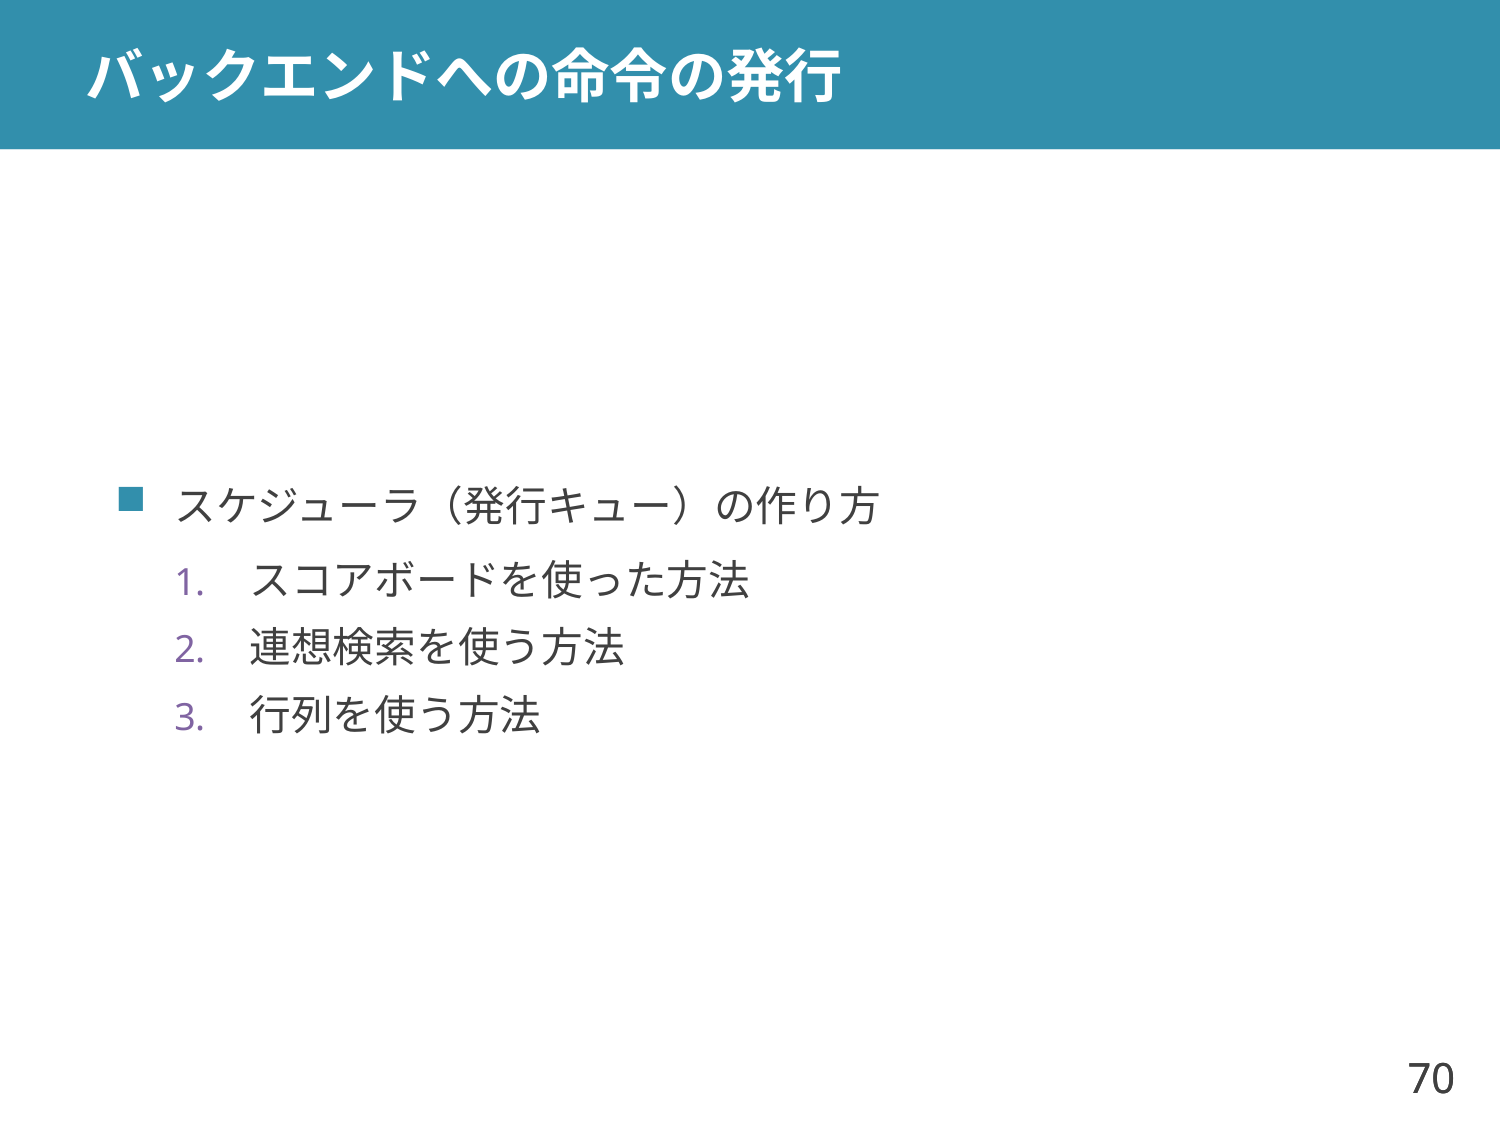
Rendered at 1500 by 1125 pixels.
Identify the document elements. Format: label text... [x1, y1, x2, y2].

list スケジューラ（発行キュー）の作り方 スコアボードを使った方法 連想検索を使う方法 行列を使う方法 [100, 178, 1459, 1036]
title バックエンドへの命令の発行 [70, 0, 1500, 150]
